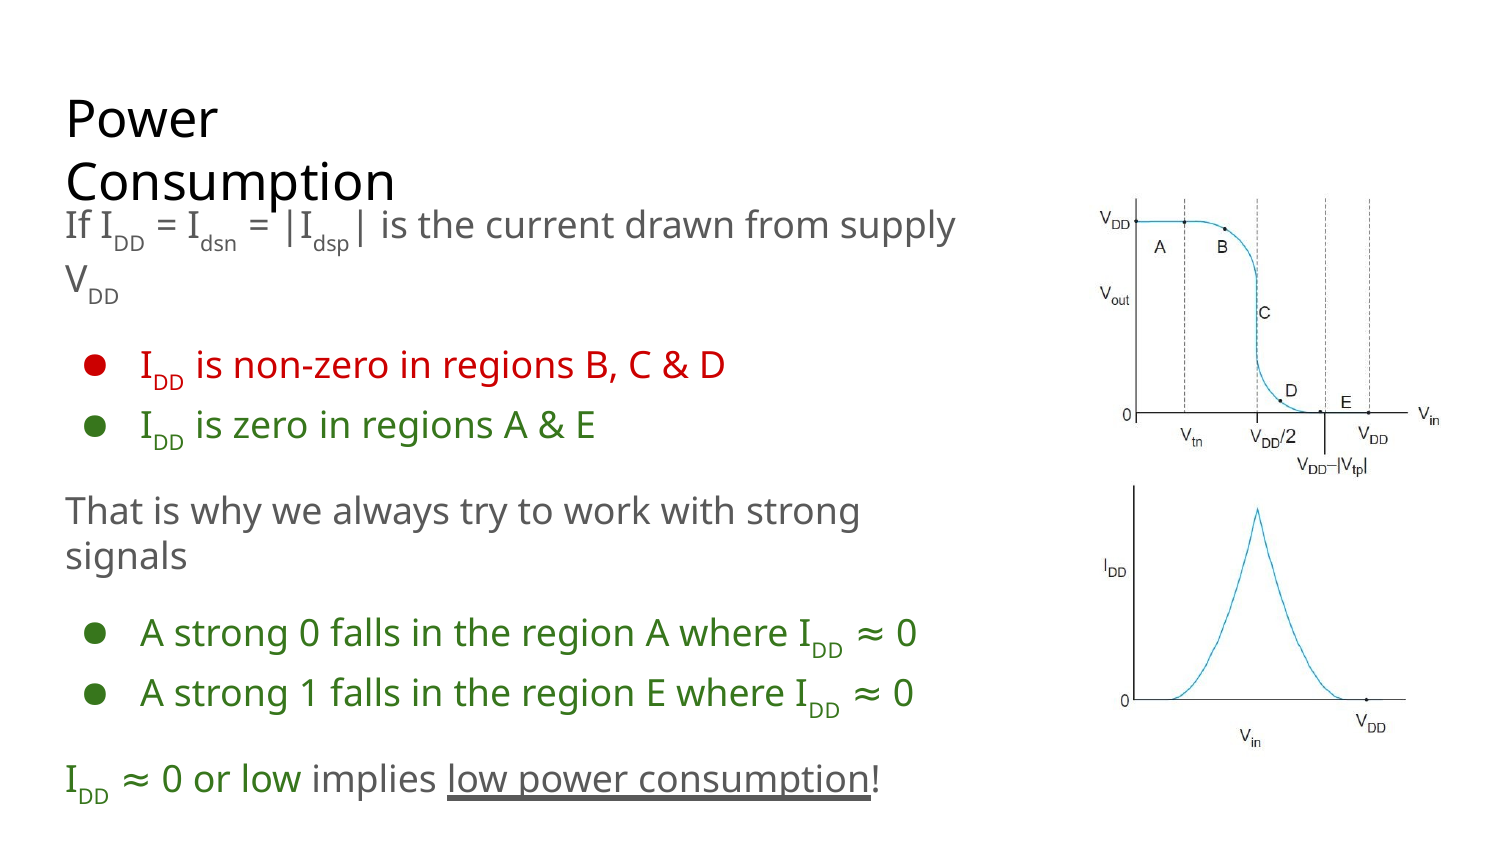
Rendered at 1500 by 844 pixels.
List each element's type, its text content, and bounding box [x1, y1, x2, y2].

picture [1089, 193, 1441, 757]
text_box If IDD = Idsn = |Idsp| is the current drawn from supply VDD IDD is non-zero in regions B, C & D IDD is zero in regions A & E That is why we always try to work with strong signals A strong 0 falls in the region A where IDD ≈ 0 A strong 1 falls in the region E where IDD ≈ 0 IDD ≈ 0 or low implies low power consumption! [50, 199, 980, 809]
title Power Consumption [63, 82, 540, 199]
